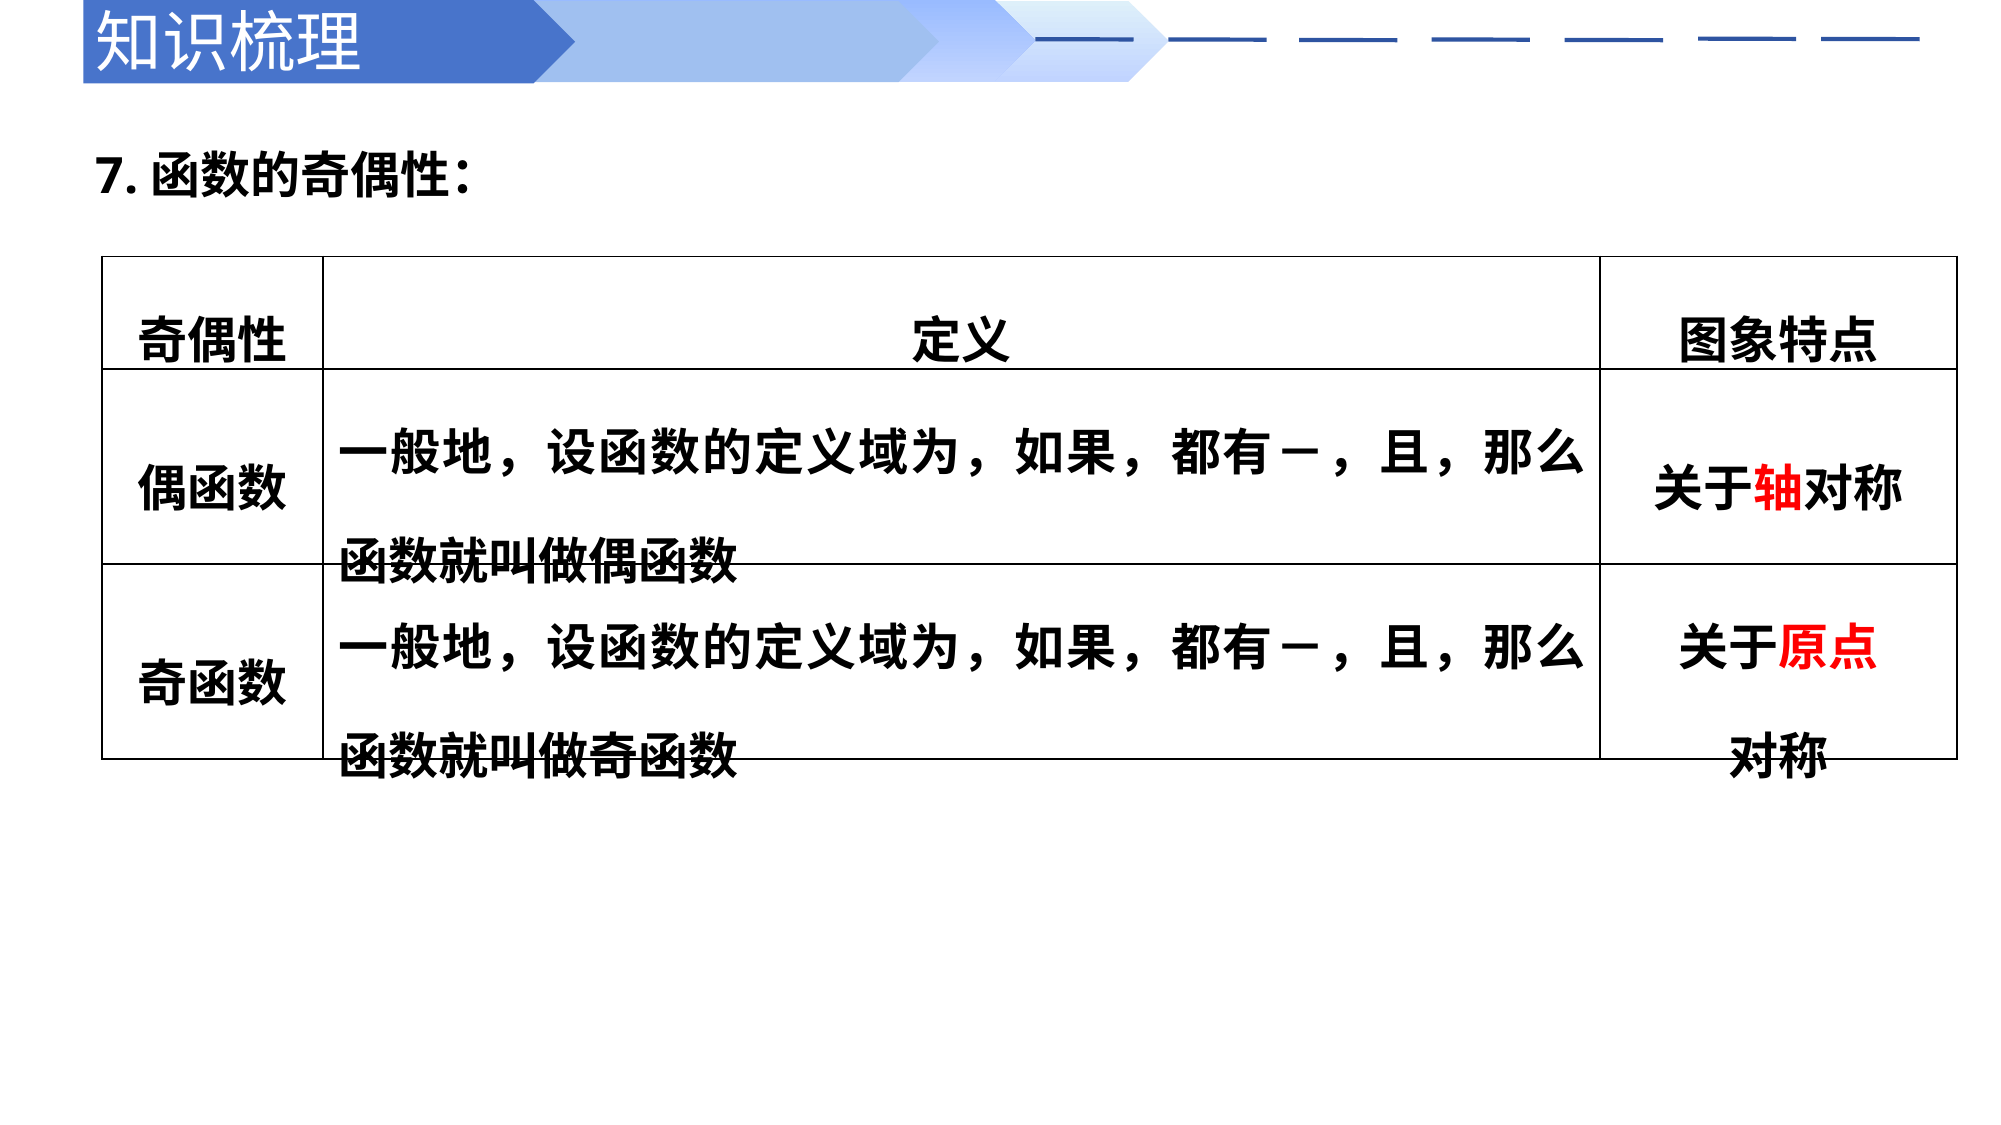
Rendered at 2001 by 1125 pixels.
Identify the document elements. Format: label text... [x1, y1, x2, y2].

table_cell 奇函数 [103, 565, 322, 758]
table_header 定义 [324, 257, 1599, 368]
table_header 奇偶性 [103, 257, 322, 368]
text_box 7.函数的奇偶性： [80, 112, 1845, 197]
table_cell 关于轴对称 [1601, 370, 1956, 563]
table_cell 一般地，设函数的定义域为，如果，都有－，且，那么函数就叫做偶函数 [324, 370, 1599, 563]
table_cell 一般地，设函数的定义域为，如果，都有－，且，那么函数就叫做奇函数 [324, 565, 1599, 758]
table_cell 关于原点 对称 [1601, 565, 1956, 758]
table_header 图象特点 [1601, 257, 1956, 368]
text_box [80, 0, 1921, 89]
table_cell 偶函数 [103, 370, 322, 563]
